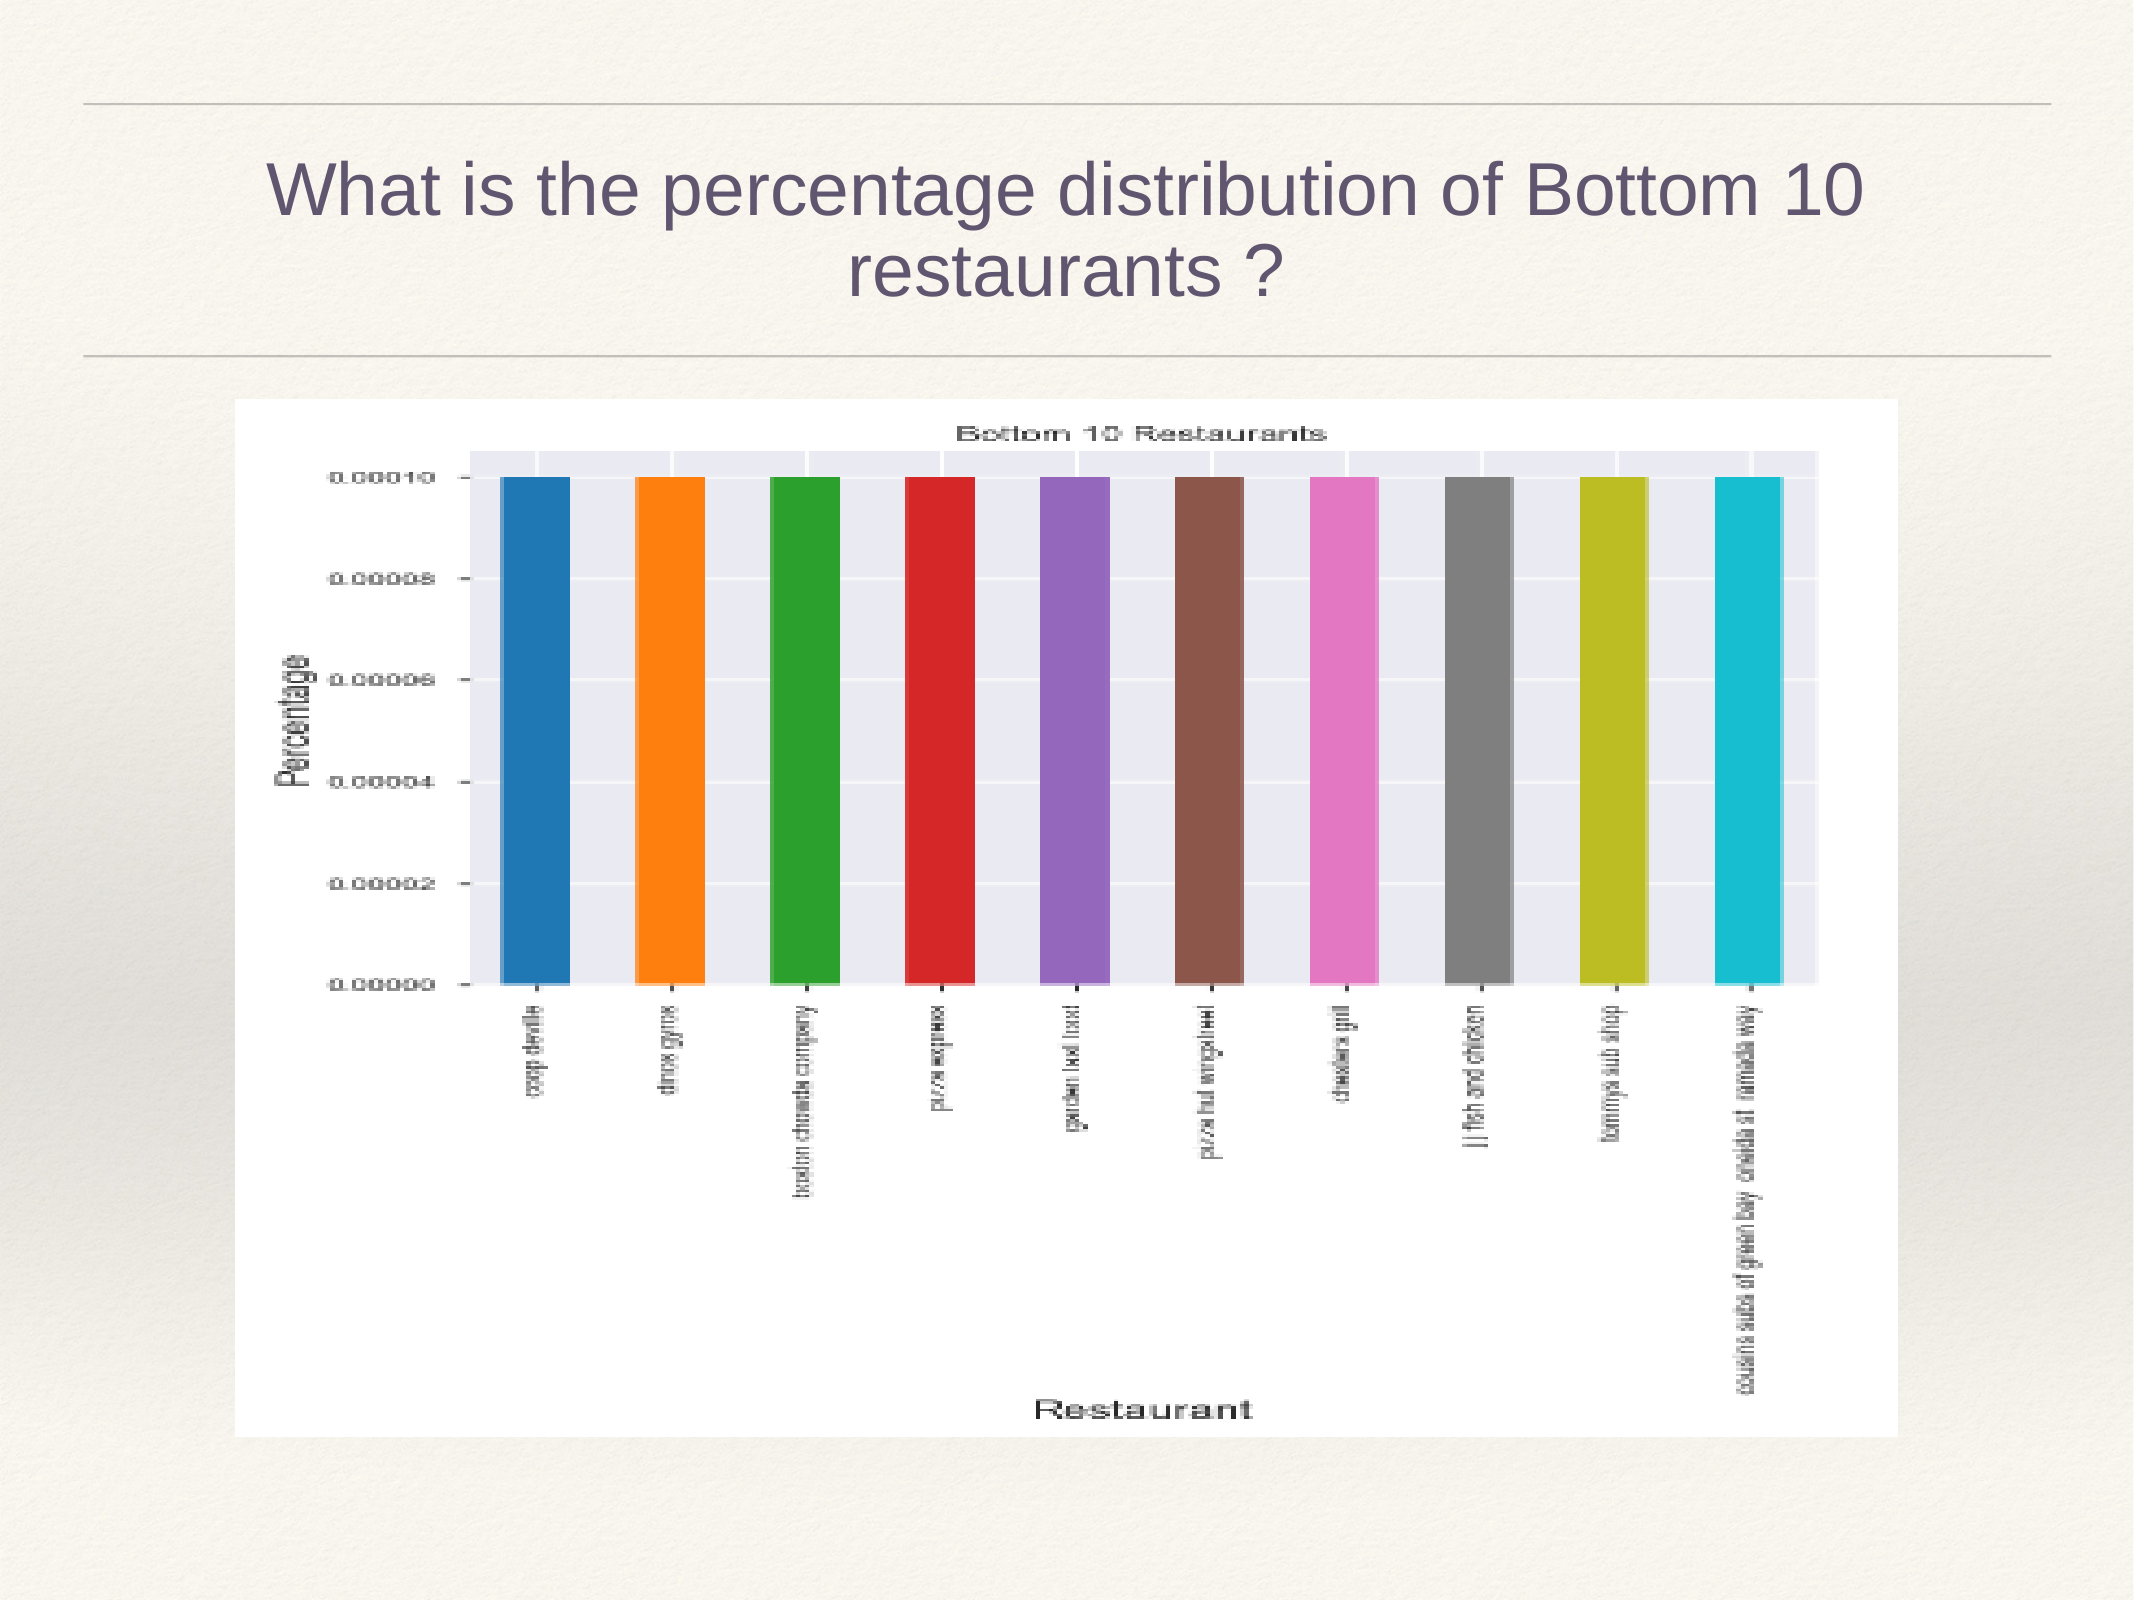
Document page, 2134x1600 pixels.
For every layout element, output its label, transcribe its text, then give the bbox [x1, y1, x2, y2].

picture [0, 0, 2134, 1600]
title What is the percentage distribution of Bottom 10 restaurants ? [82, 130, 2051, 332]
